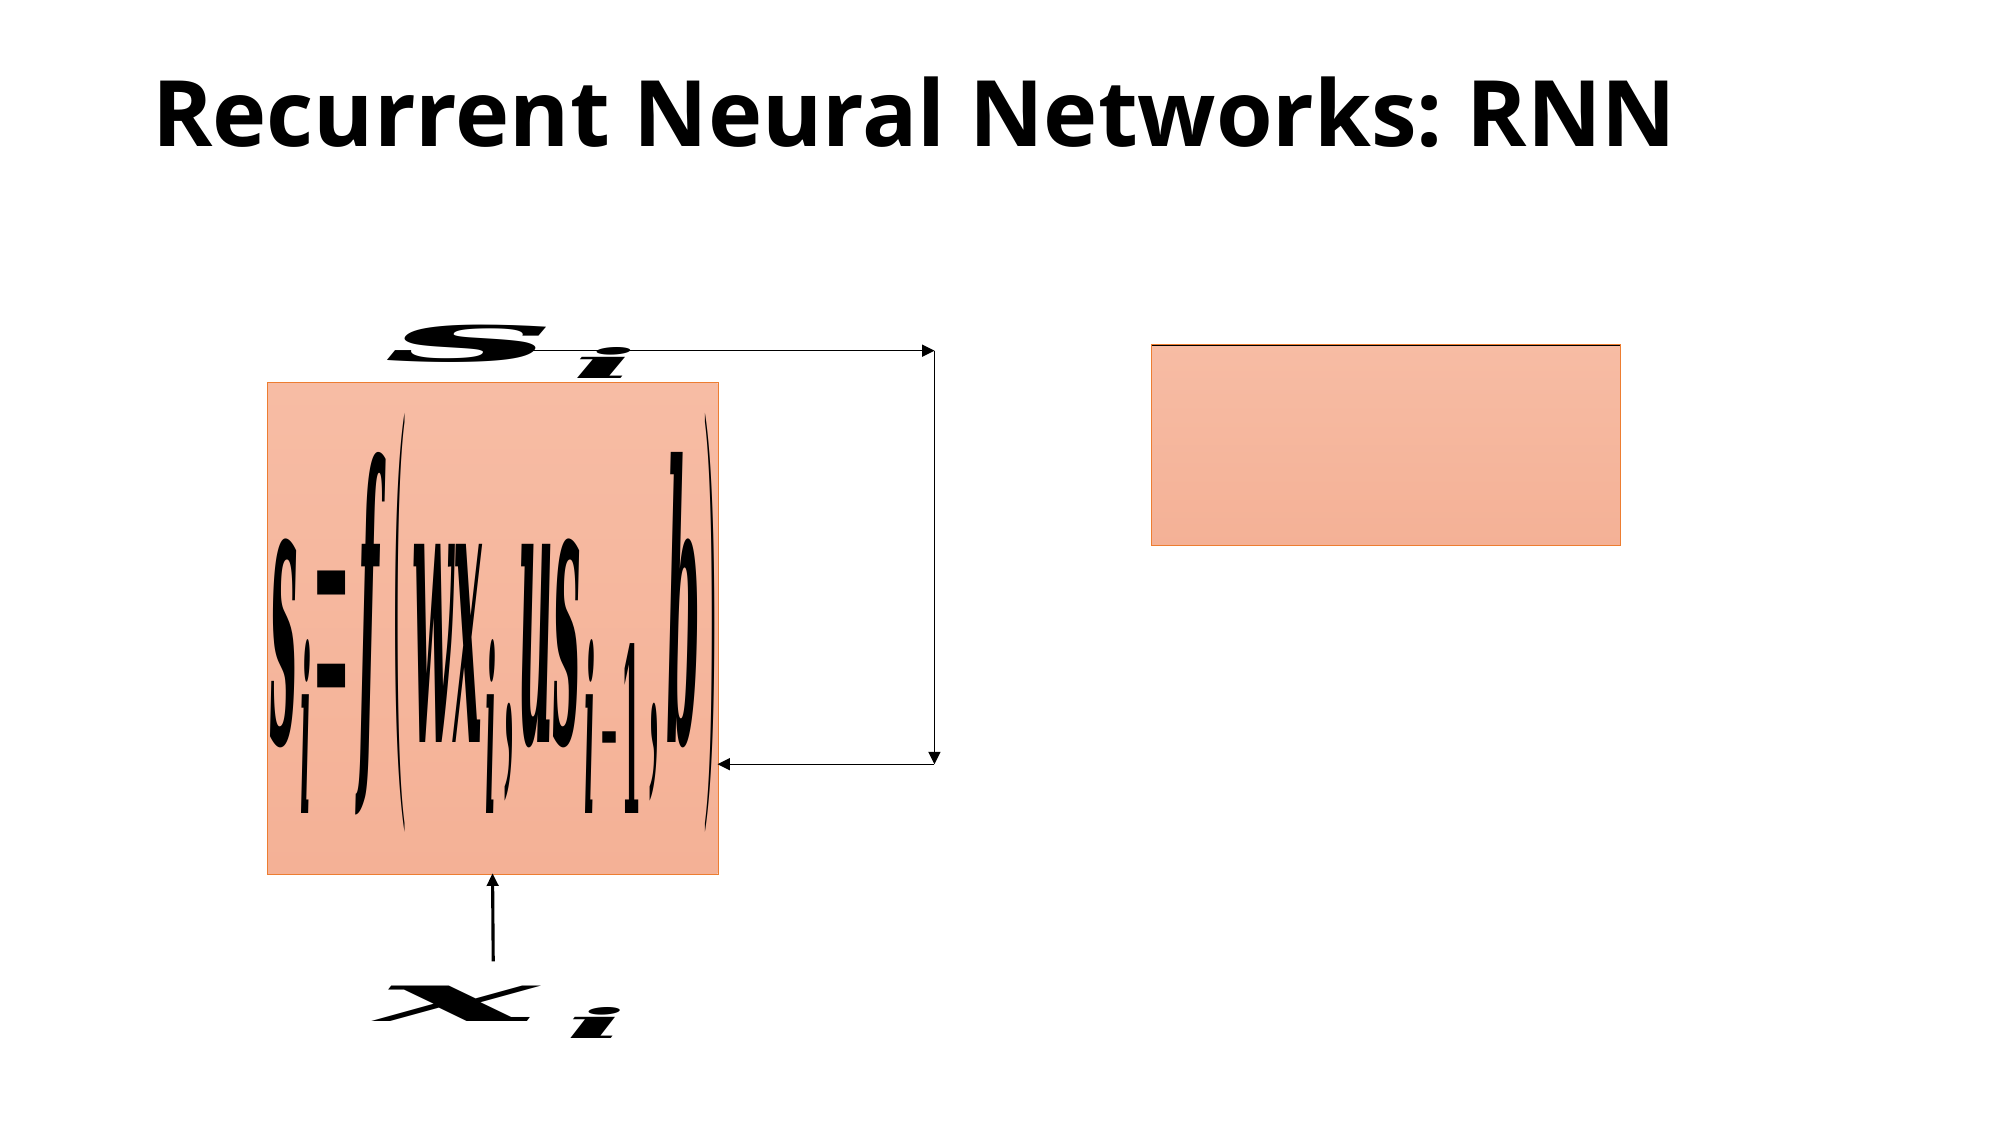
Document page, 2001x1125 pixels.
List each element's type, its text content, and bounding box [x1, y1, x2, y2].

text_box Recurrent Neural Networks: RNN [137, 59, 1863, 224]
